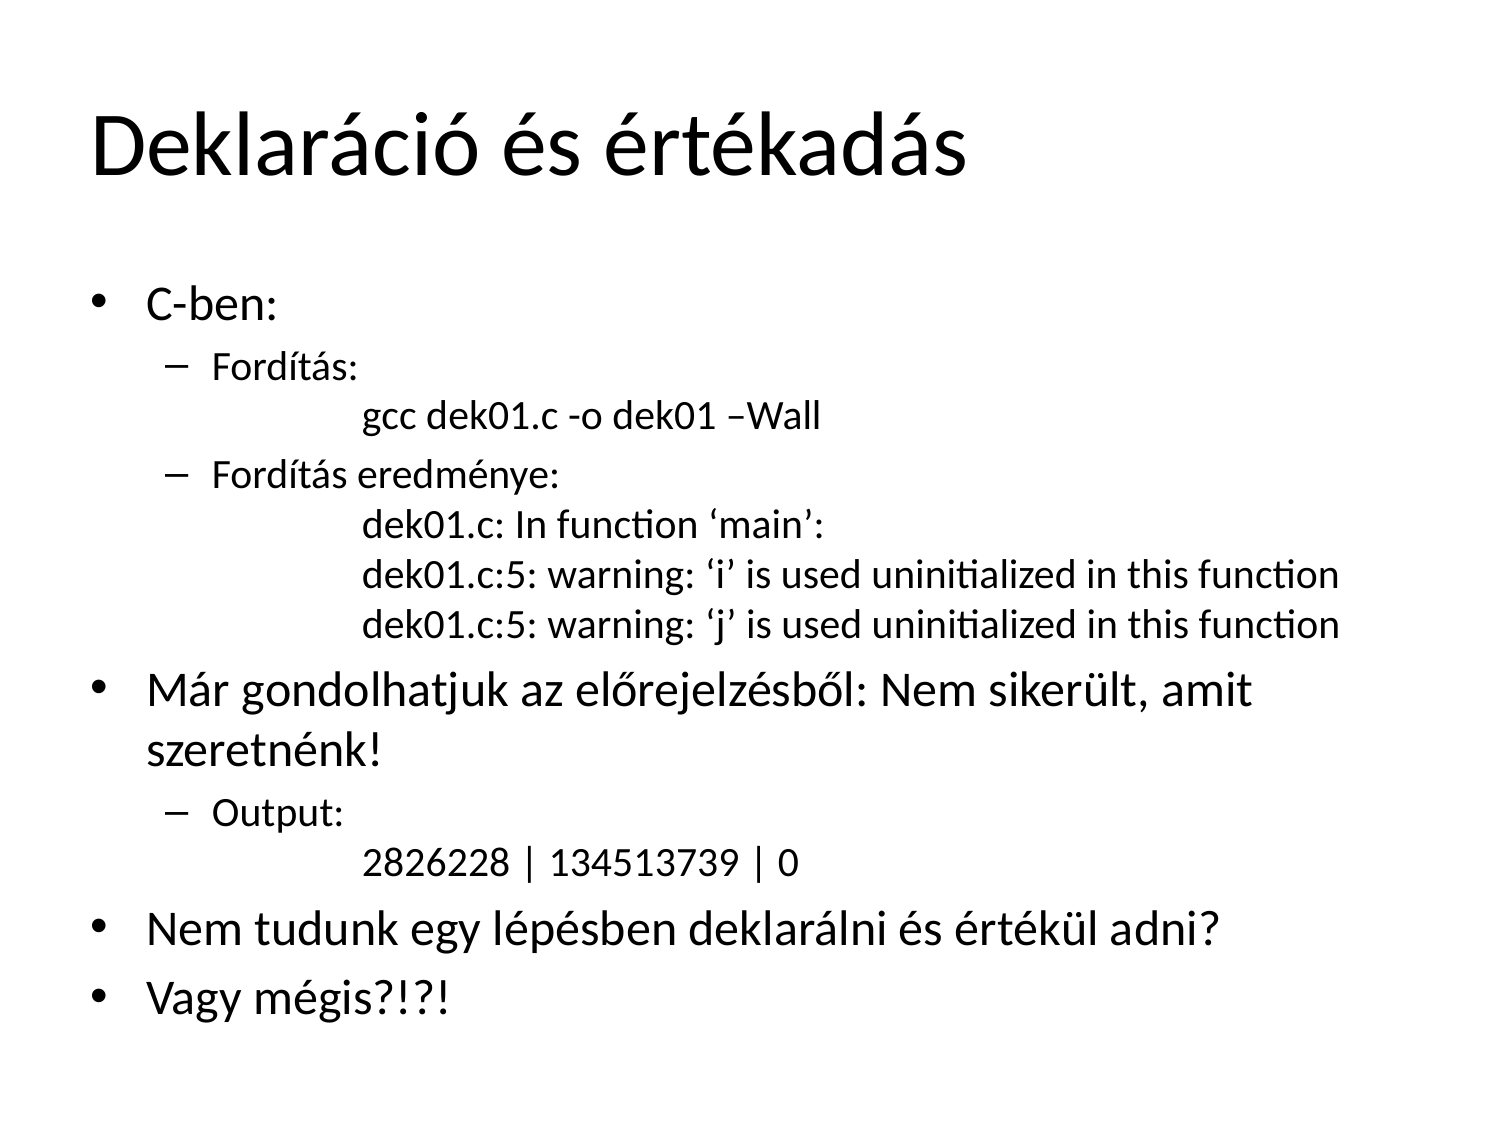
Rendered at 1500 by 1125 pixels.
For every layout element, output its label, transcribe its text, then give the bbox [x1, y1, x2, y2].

title Deklaráció és értékadás [74, 44, 1426, 233]
list C-ben: Fordítás: gcc dek01.c -o dek01 –Wall Fordítás eredménye: dek01.c: In function ‘main’: dek01.c:5: warning: ‘i’ is used uninitialized in this function dek01.c:5: warning: ‘j’ is used uninitialized in this function Már gondolhatjuk az előrejelzésből: Nem sikerült, amit szeretnénk! Output: 2826228 | 134513739 | 0 Nem tudunk egy lépésben deklarálni és értékül adni? Vagy mégis?!?! [74, 262, 1426, 1071]
